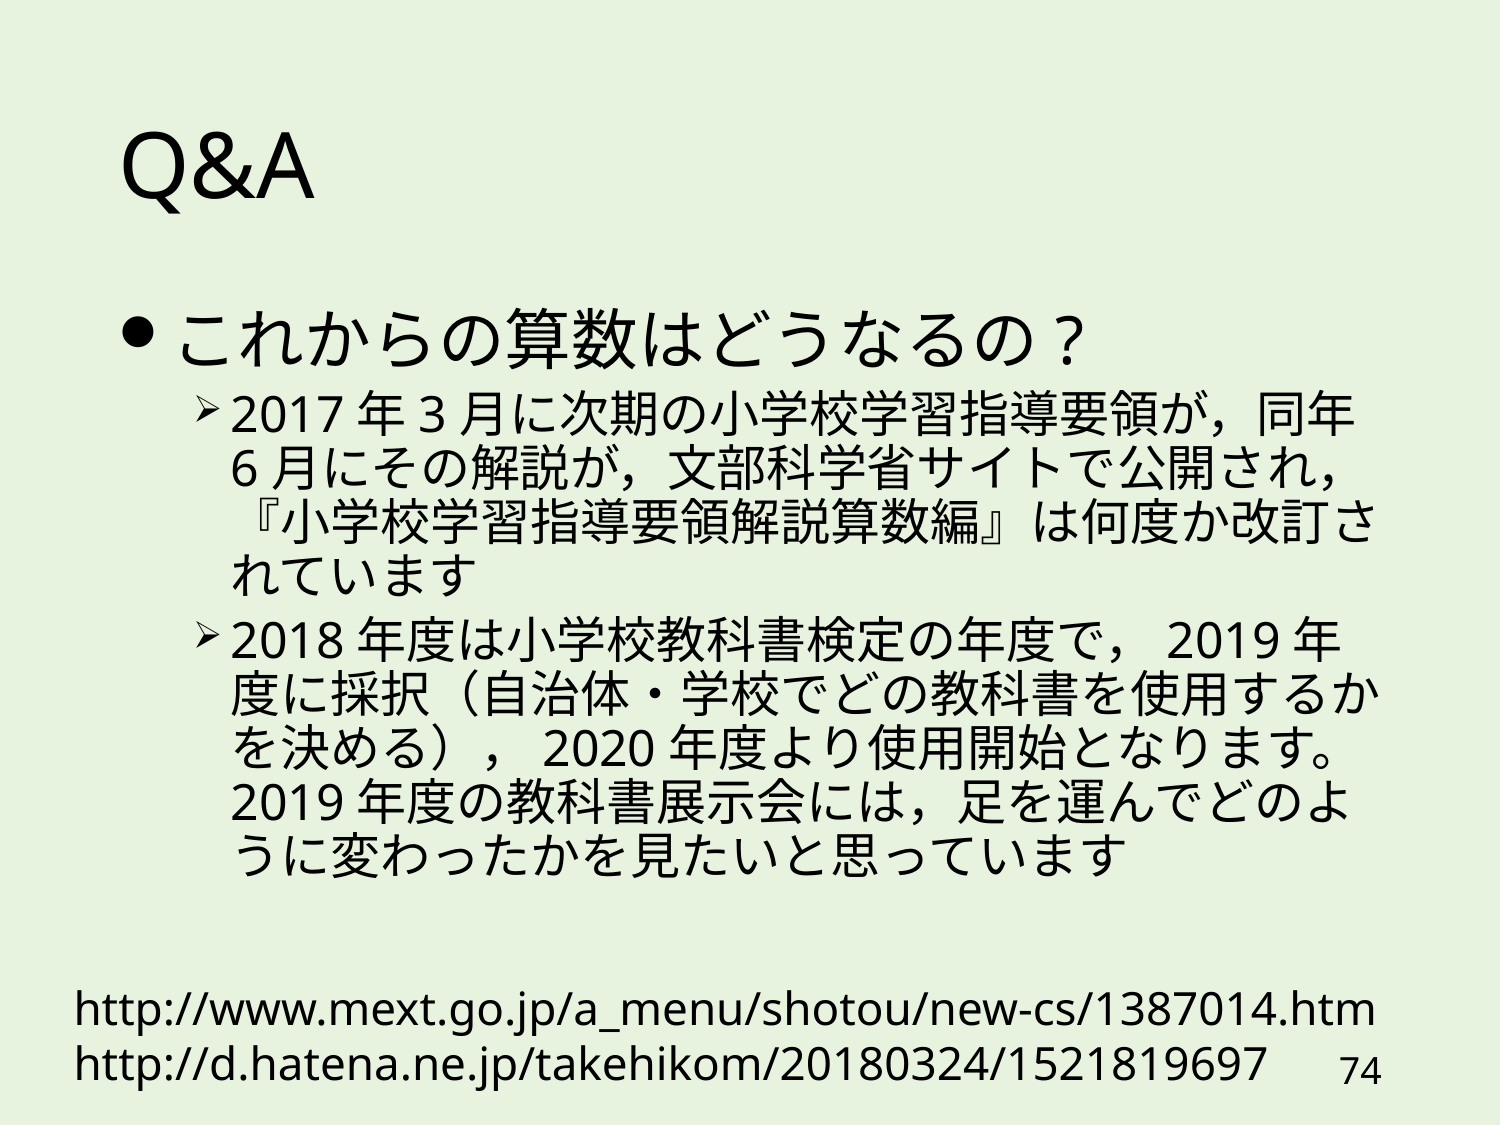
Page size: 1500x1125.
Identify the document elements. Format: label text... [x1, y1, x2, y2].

text_box http://www.mext.go.jp/a_menu/shotou/new-cs/1387014.htm http://d.hatena.ne.jp/takehikom/20180324/1521819697 [58, 972, 1393, 1097]
list これからの算数はどうなるの? 2017年3月に次期の小学校学習指導要領が，同年6月にその解説が，文部科学省サイトで公開され，『小学校学習指導要領解説算数編』は何度か改訂されています 2018年度は小学校教科書検定の年度で，2019年度に採択（自治体・学校でどの教科書を使用するかを決める），2020年度より使用開始となります。2019年度の教科書展示会には，足を運んでどのように変わったかを見たいと思っています [103, 299, 1397, 1014]
title Q&A [103, 59, 1397, 278]
slide_number 74 [1059, 1042, 1397, 1103]
